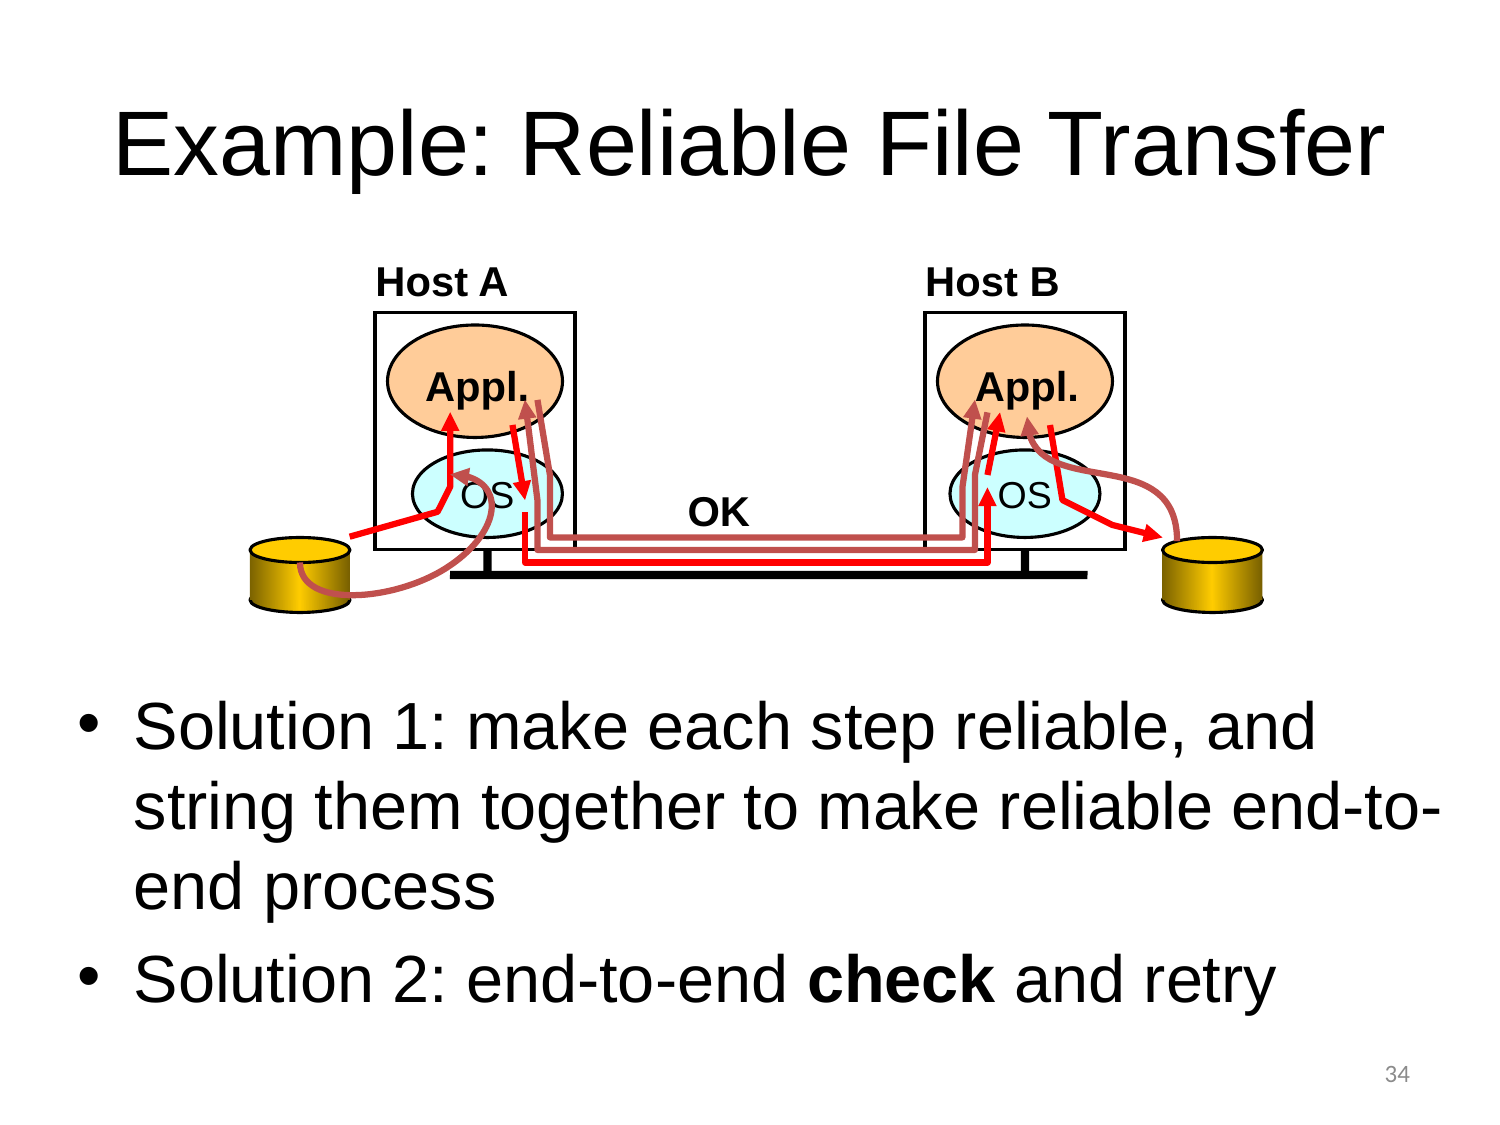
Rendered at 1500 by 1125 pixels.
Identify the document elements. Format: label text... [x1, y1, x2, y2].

text_box [249, 537, 292, 563]
text_box [520, 399, 534, 458]
text_box [1028, 417, 1035, 426]
text_box Appl. [409, 351, 545, 417]
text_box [297, 411, 453, 562]
text_box OS [458, 449, 532, 538]
list Solution 1: make each step reliable, and string them together to make reliable end-to-end process Solution 2: end-to-end check and retry [62, 675, 1475, 1038]
text_box [375, 312, 575, 409]
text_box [537, 399, 976, 543]
text_box [924, 312, 1125, 401]
text_box [987, 412, 1004, 476]
text_box [979, 417, 997, 458]
text_box [1162, 551, 1263, 600]
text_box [1040, 402, 1164, 554]
text_box [471, 533, 524, 550]
text_box [524, 487, 994, 563]
text_box 34 [1074, 1042, 1425, 1103]
title Example: Reliable File Transfer [75, 45, 1425, 233]
text_box [458, 417, 531, 457]
text_box Host A [360, 247, 524, 313]
text_box [992, 417, 1033, 454]
text_box [250, 600, 350, 613]
text_box [1162, 600, 1263, 613]
text_box [988, 533, 1035, 550]
text_box [512, 424, 530, 500]
text_box [249, 551, 350, 600]
text_box [458, 535, 471, 550]
text_box OS [979, 449, 1035, 538]
text_box [1167, 537, 1263, 563]
text_box Appl. [959, 351, 1095, 417]
text_box Host B [910, 247, 1075, 313]
text_box [979, 412, 988, 456]
